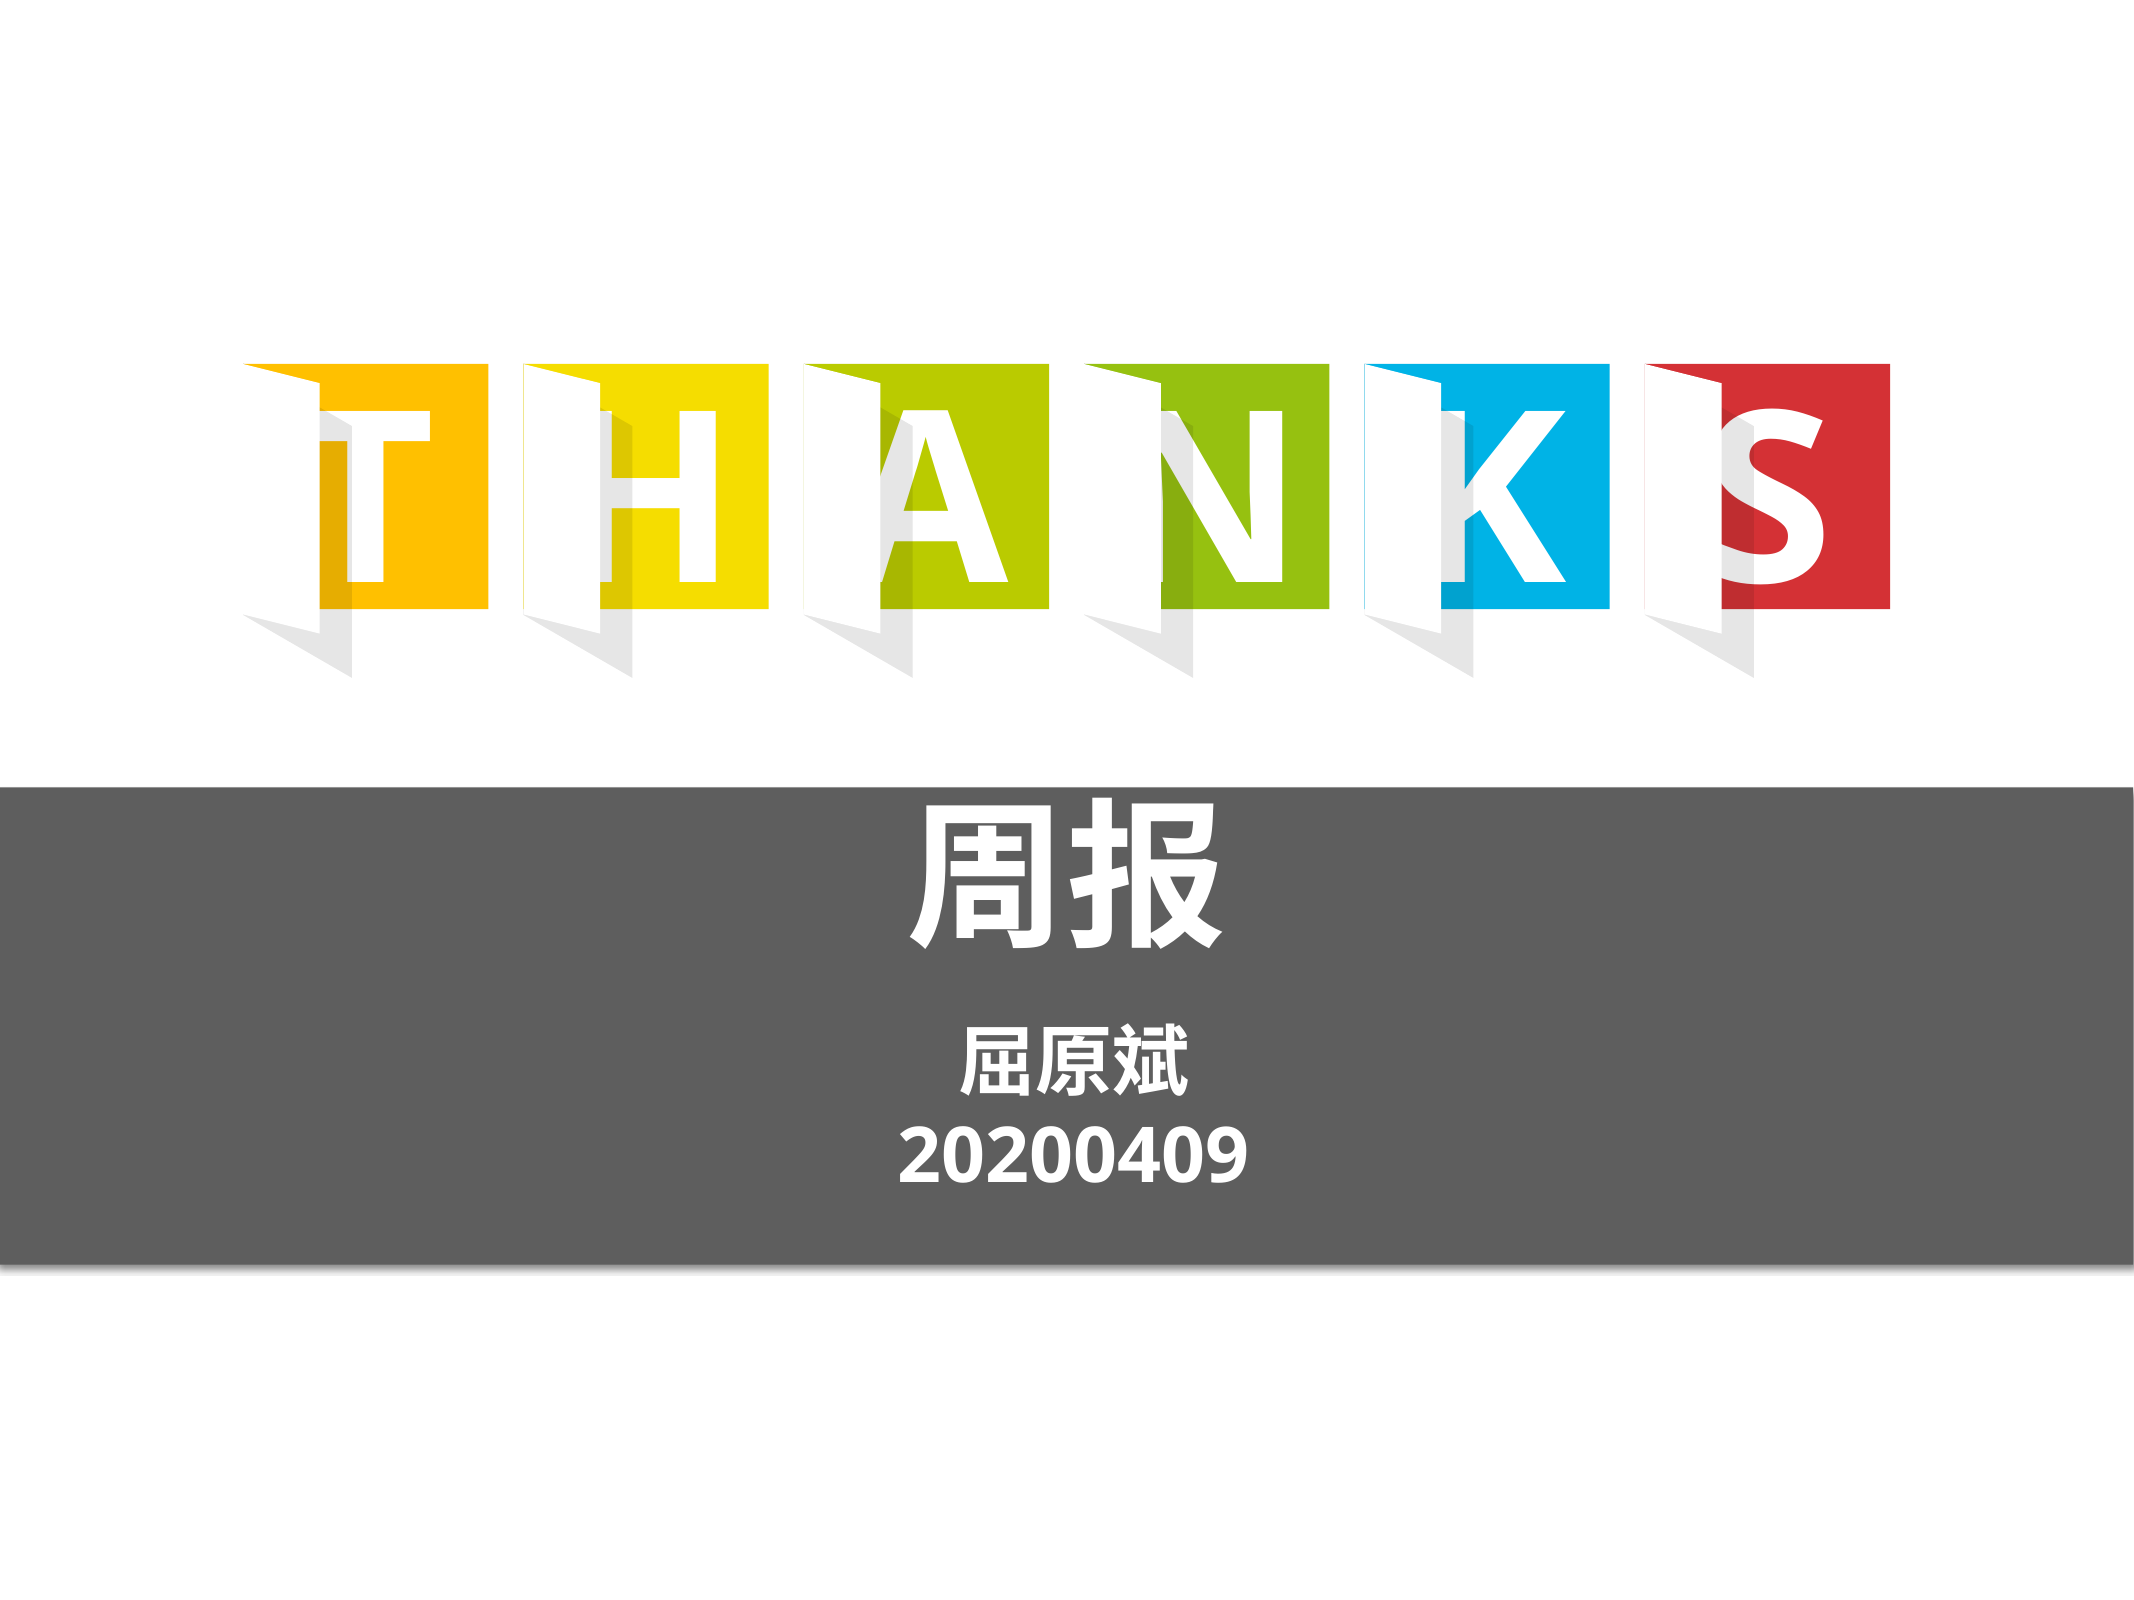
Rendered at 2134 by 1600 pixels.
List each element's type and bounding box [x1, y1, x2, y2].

text_box [0, 787, 2134, 1265]
text_box [242, 335, 1891, 679]
